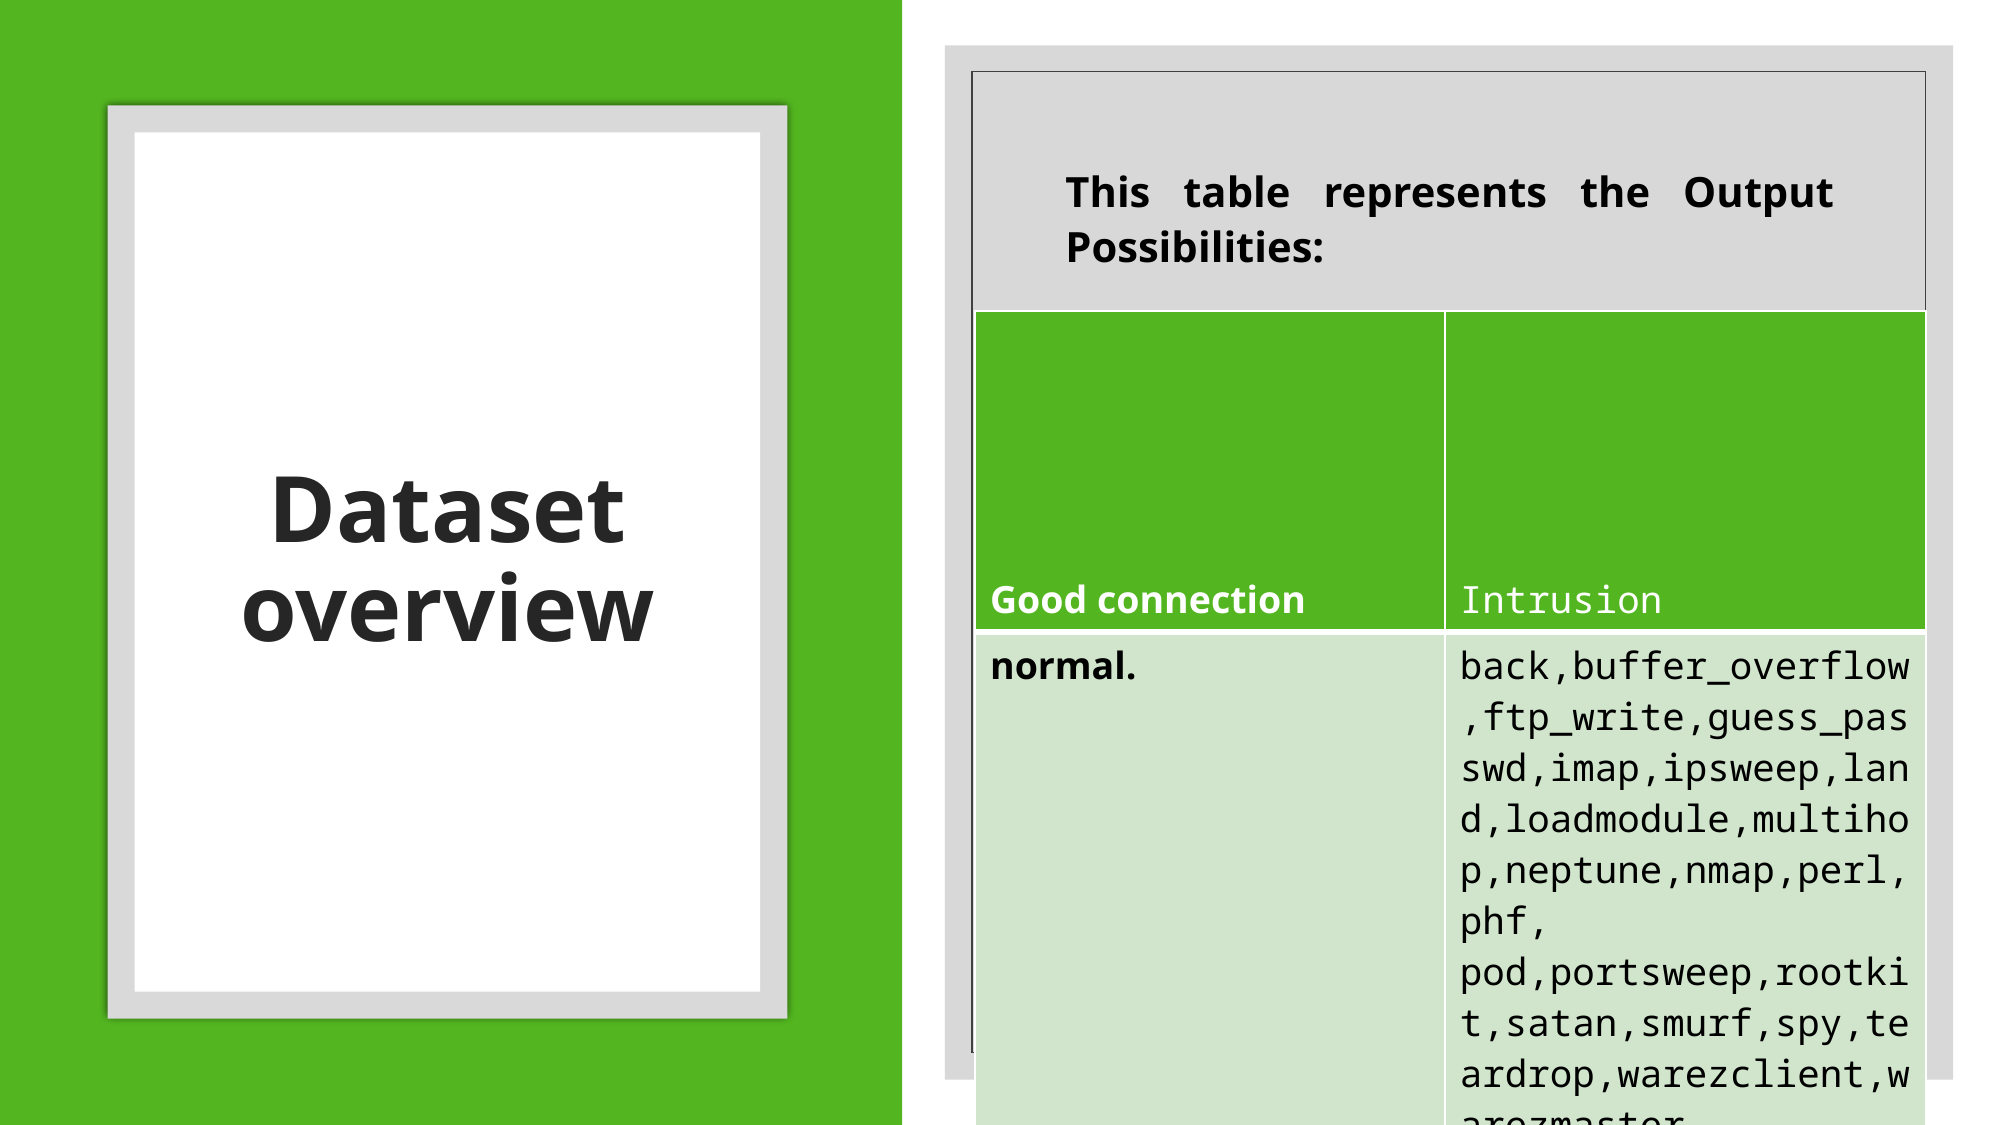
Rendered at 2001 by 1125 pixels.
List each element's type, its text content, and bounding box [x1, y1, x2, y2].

list This table represents the Output Possibilities: [1050, 153, 1850, 310]
table_header Good connection [976, 312, 1444, 629]
table_cell normal. [976, 635, 1444, 1125]
text_box [971, 71, 1926, 1053]
text_box [134, 132, 761, 992]
text_box [903, 0, 2000, 1125]
title Dataset overview [161, 194, 735, 931]
text_box [944, 44, 1954, 1081]
table_header Intrusion [1446, 312, 1925, 629]
text_box [107, 105, 788, 1019]
table_cell back,buffer_overflow,ftp_write,guess_passwd,imap,ipsweep,land,loadmodule,multihop,neptune,nmap,perl,phf, pod,portsweep,rootkit,satan,smurf,spy,teardrop,warezclient,warezmaster. [1446, 635, 1925, 1125]
text_box [0, 0, 903, 1125]
